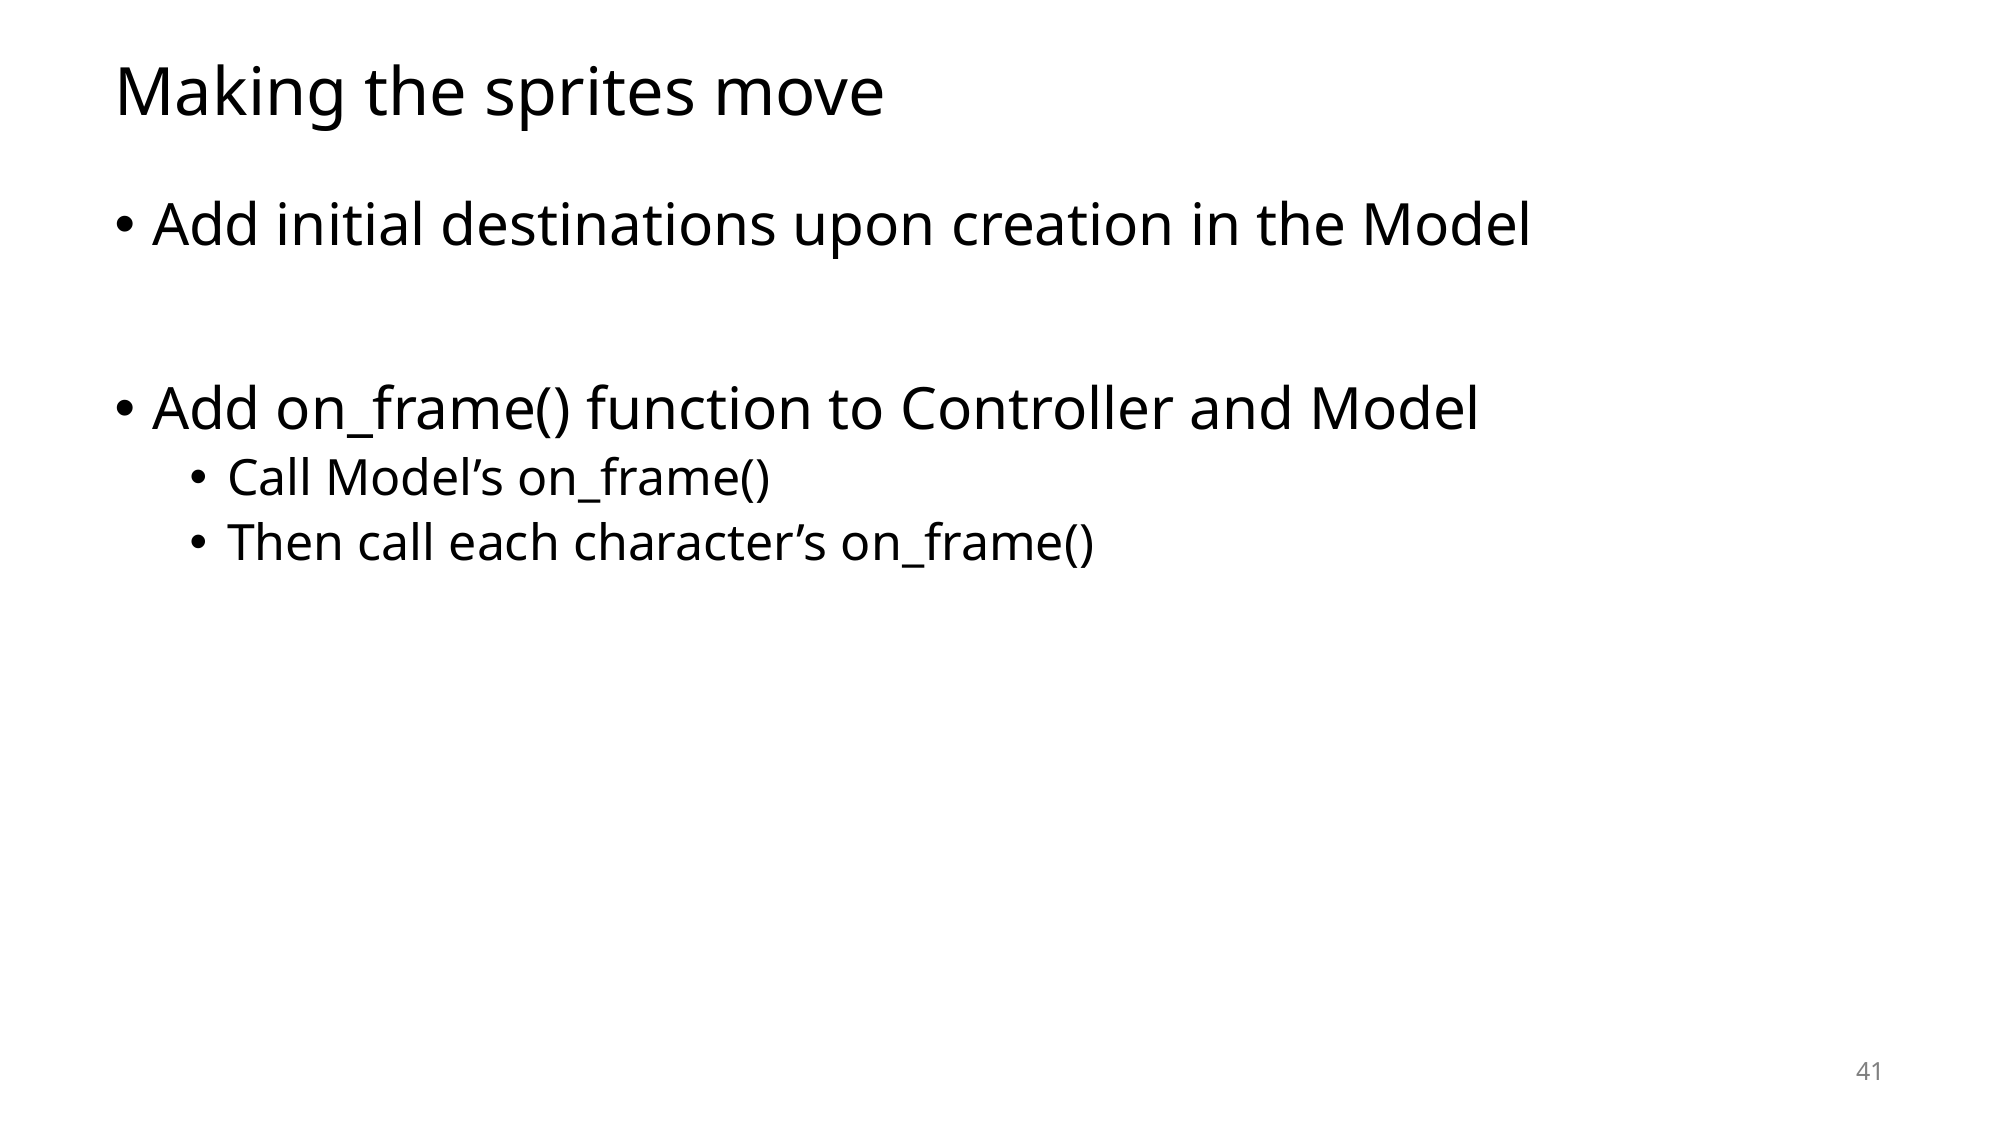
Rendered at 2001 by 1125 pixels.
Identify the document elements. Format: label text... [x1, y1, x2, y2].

title Making the sprites move [99, 37, 1900, 150]
slide_number 41 [1749, 1042, 1900, 1103]
list Add initial destinations upon creation in the Model Add on_frame() function to Controller and Model Call Model’s on_frame() Then call each character’s on_frame() [99, 187, 1900, 1013]
